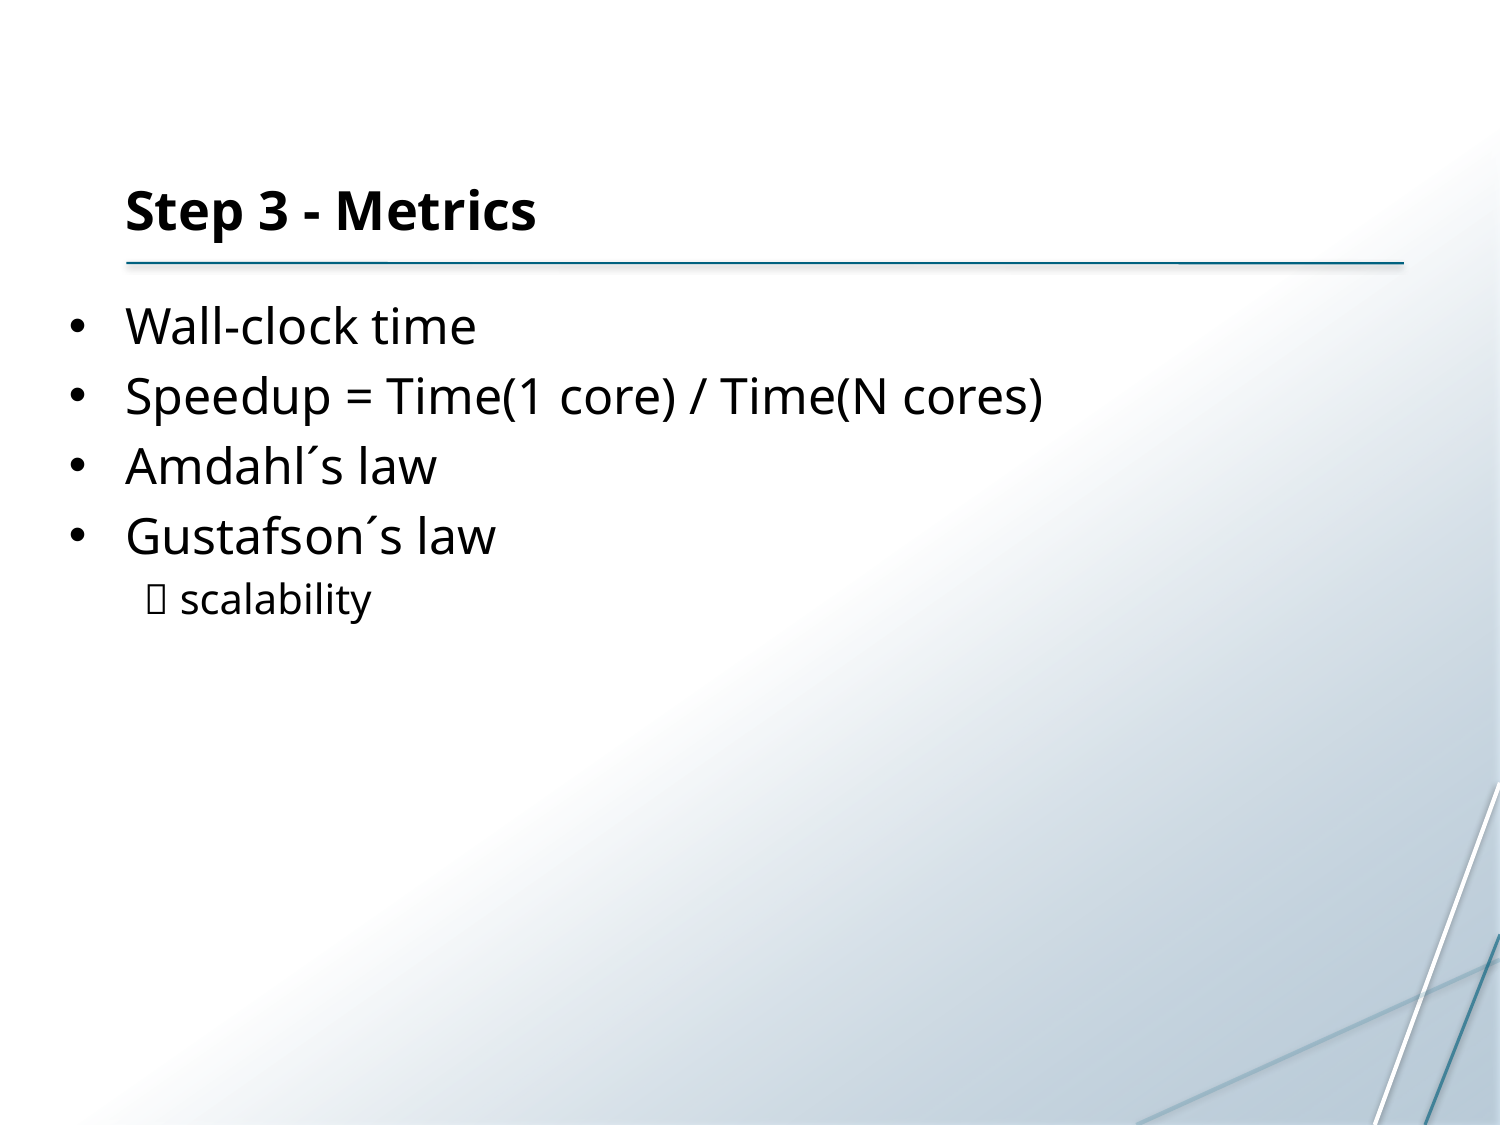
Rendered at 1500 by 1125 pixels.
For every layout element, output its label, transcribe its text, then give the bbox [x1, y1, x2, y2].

title Step 3 - Metrics [109, 49, 1403, 249]
list Wall-clock time Speedup = Time(1 core) / Time(N cores) Amdahl´s law Gustafson´s law  scalability [54, 287, 1404, 1005]
